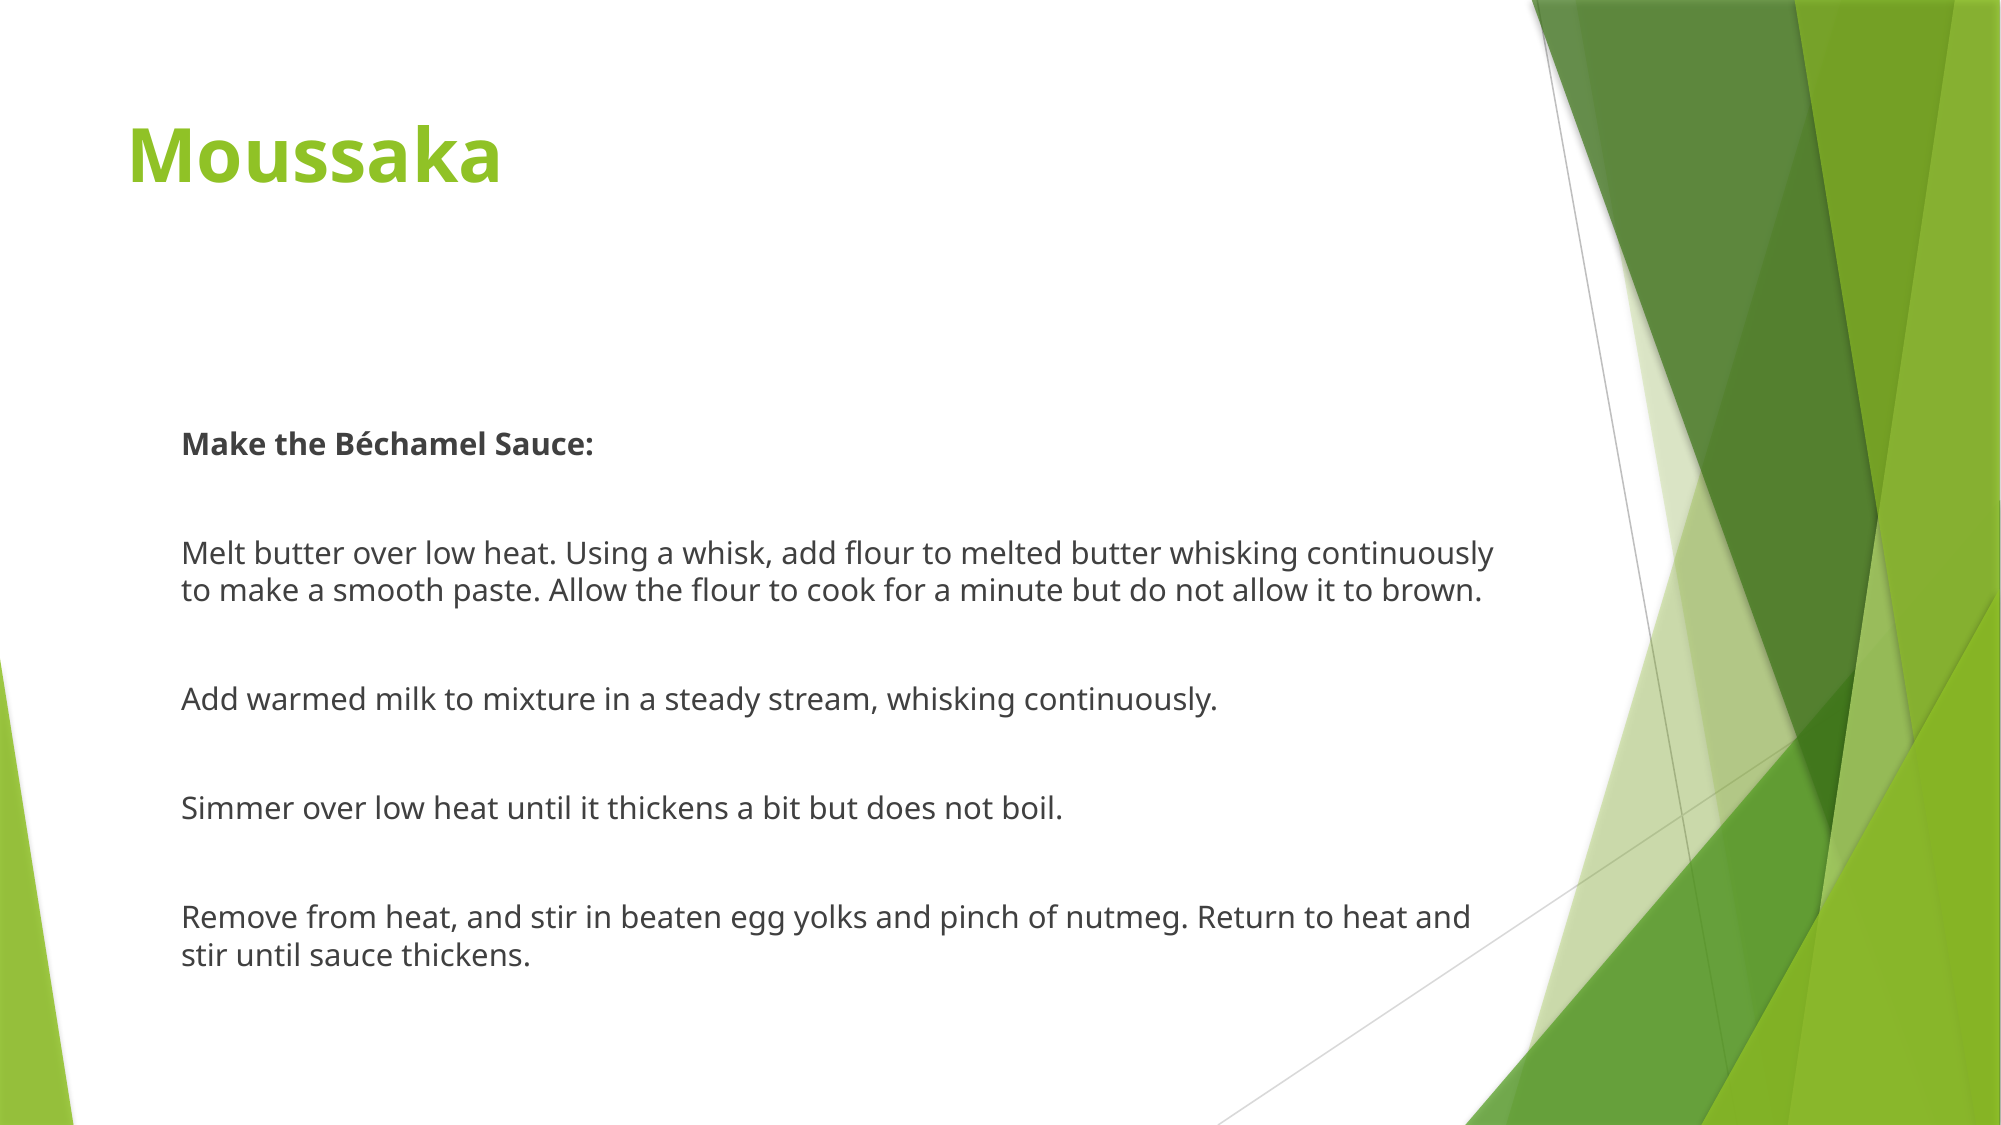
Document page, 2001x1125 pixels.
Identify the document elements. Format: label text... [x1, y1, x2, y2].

title Moussaka [111, 99, 1522, 317]
list Make the Béchamel Sauce: Melt butter over low heat. Using a whisk, add flour to melted butter whisking continuously to make a smooth paste. Allow the flour to cook for a minute but do not allow it to brown. Add warmed milk to mixture in a steady stream, whisking continuously. Simmer over low heat until it thickens a bit but does not boil. Remove from heat, and stir in beaten egg yolks and pinch of nutmeg. Return to heat and stir until sauce thickens. [111, 416, 1522, 992]
